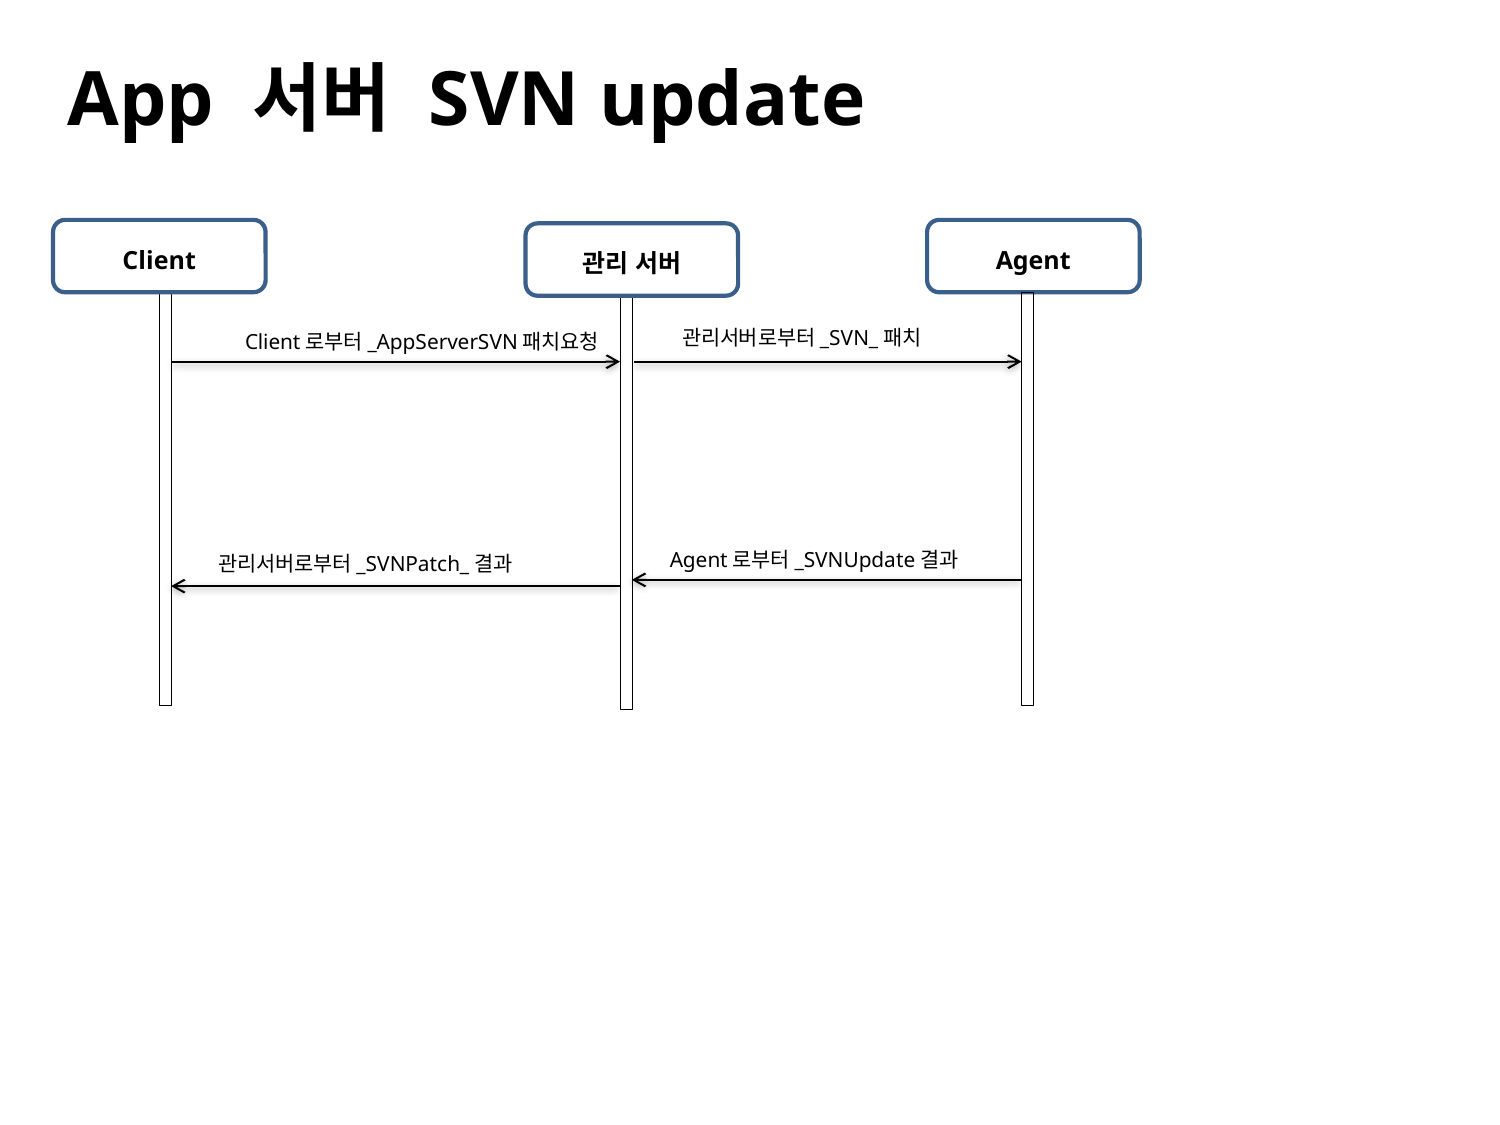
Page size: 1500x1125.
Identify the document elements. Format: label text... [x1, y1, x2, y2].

text_box App 서버 SVN update [53, 42, 1022, 148]
text_box [1020, 301, 1036, 708]
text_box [525, 223, 739, 296]
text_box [926, 219, 1140, 293]
text_box 관리서버로부터_SVNPatch_결과 [203, 543, 588, 584]
text_box [618, 305, 634, 711]
text_box Agent로부터_SVNUpdate결과 [654, 538, 1022, 578]
text_box 관리서버로부터_SVN_패치 [667, 317, 987, 357]
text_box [52, 219, 266, 293]
text_box Client로부터_AppServerSVN패치요청 [230, 321, 615, 361]
text_box [157, 301, 173, 708]
